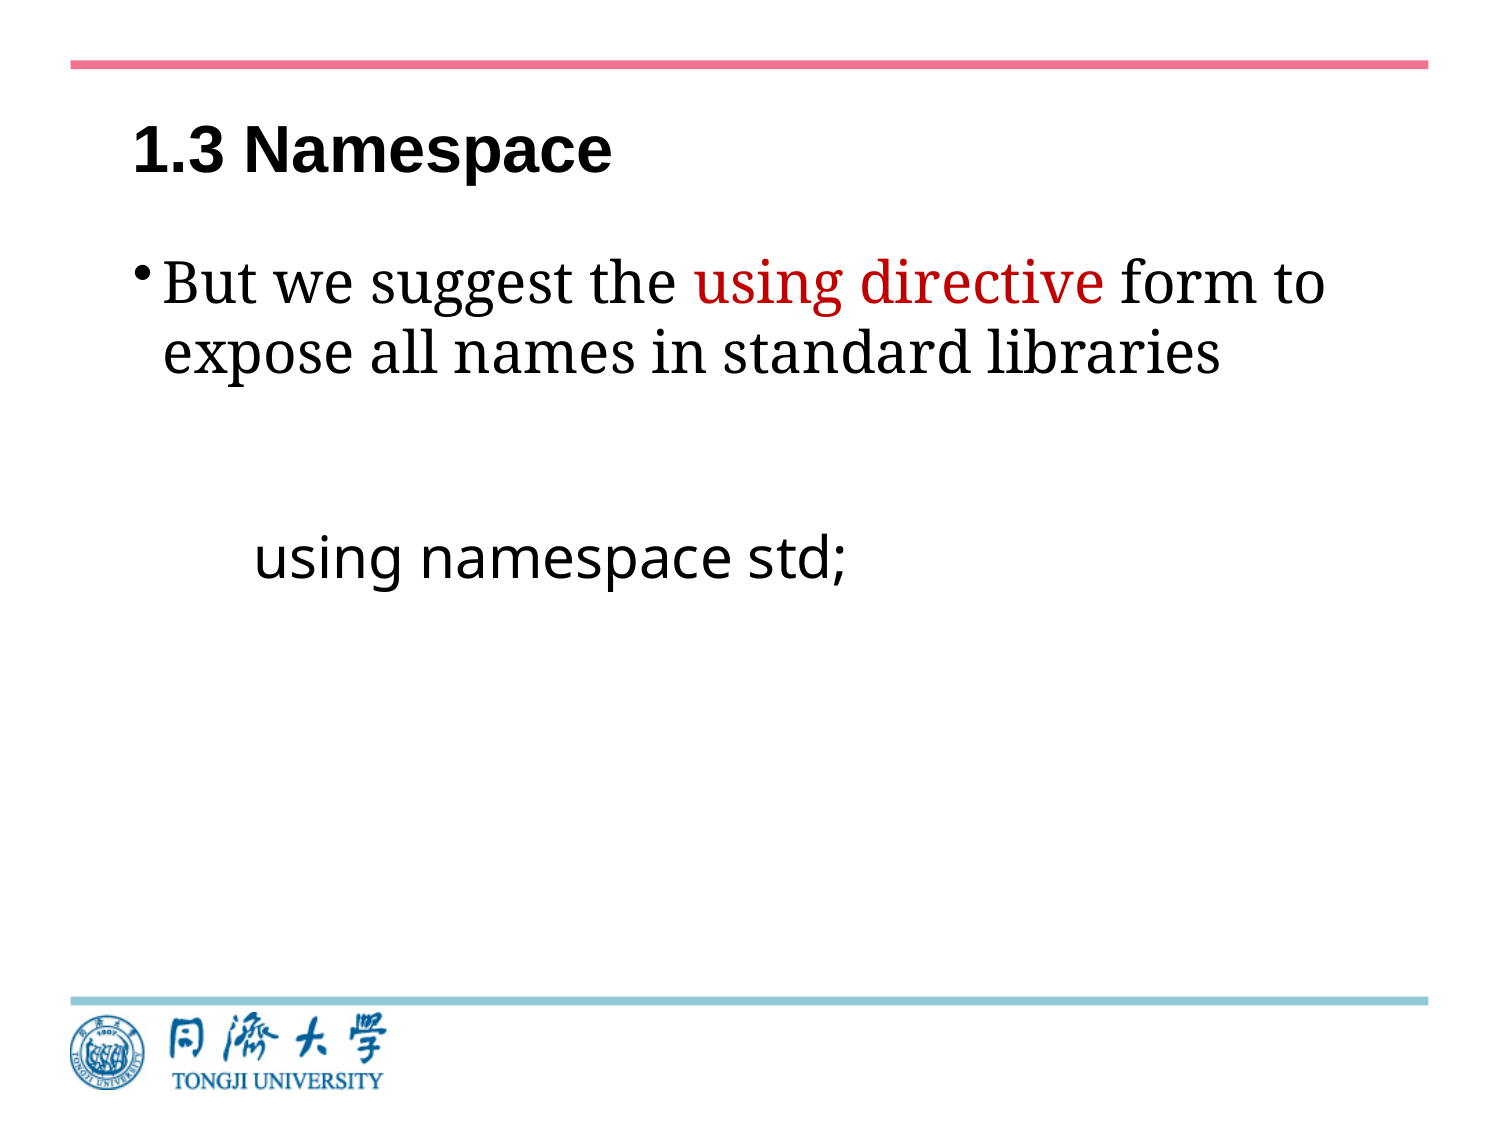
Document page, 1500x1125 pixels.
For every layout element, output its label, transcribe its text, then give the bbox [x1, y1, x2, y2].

title 1.3 Namespace [117, 107, 1430, 237]
list But we suggest the using directive form to expose all names in standard libraries using namespace std; [117, 237, 1500, 1050]
picture [70, 1012, 388, 1090]
